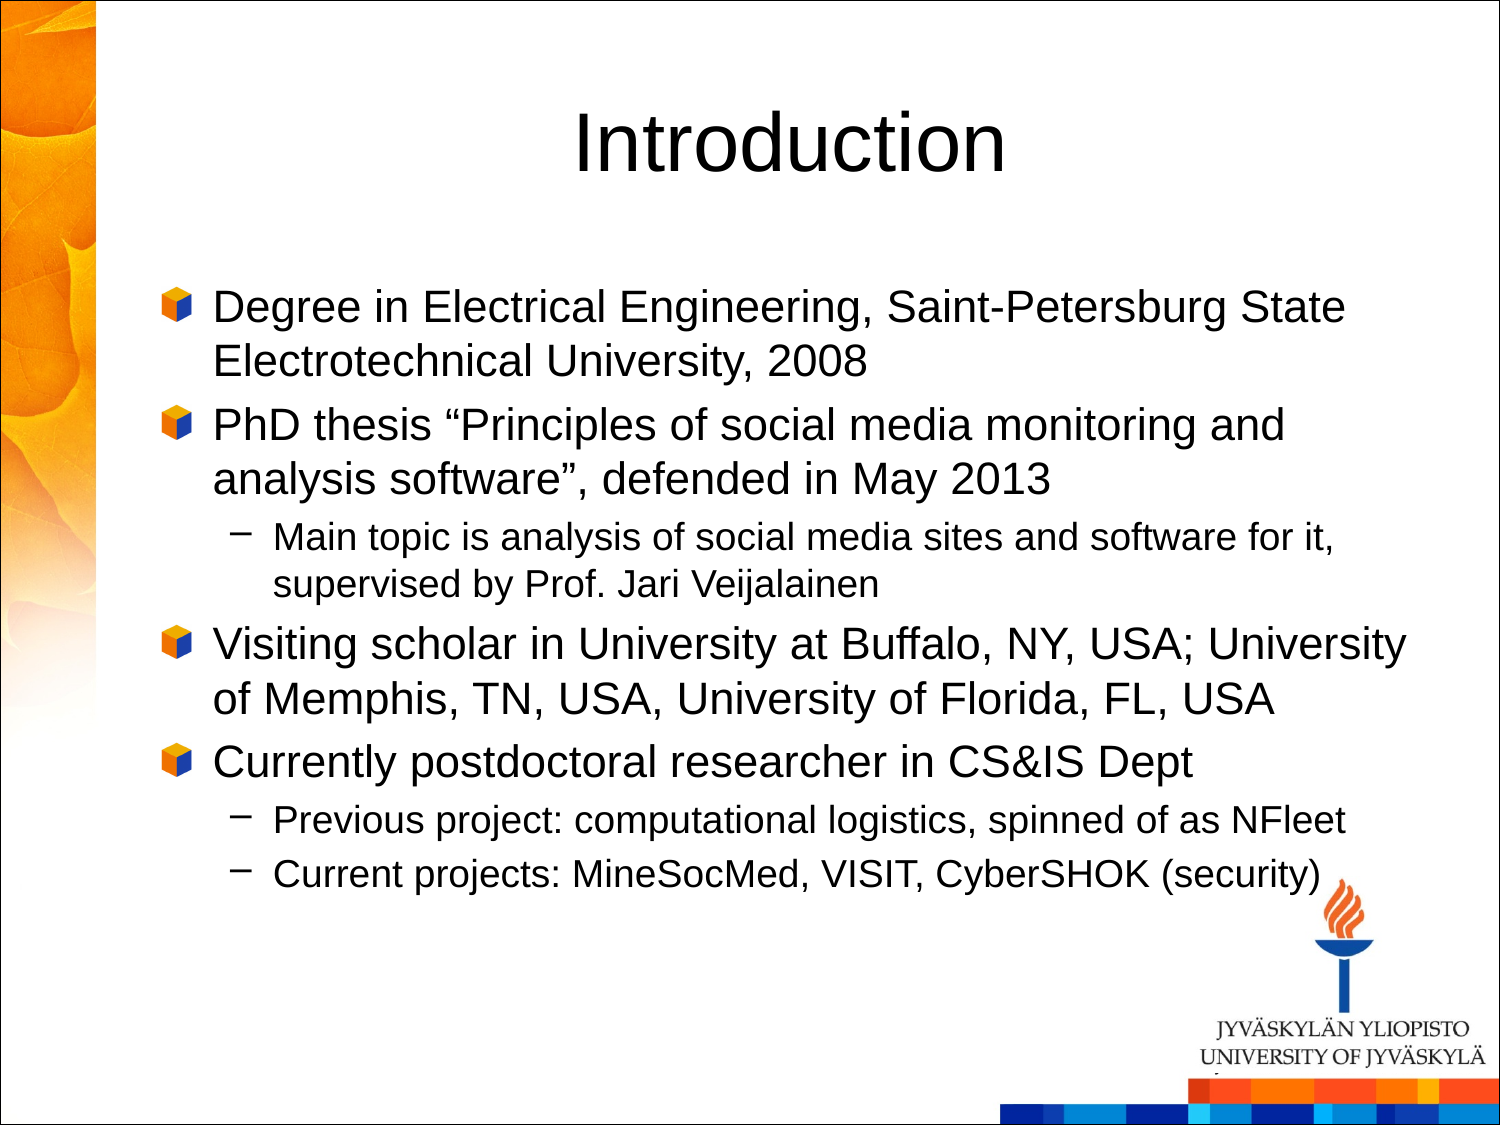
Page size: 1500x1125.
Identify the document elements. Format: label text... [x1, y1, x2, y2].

list Degree in Electrical Engineering, Saint-Petersburg State Electrotechnical University, 2008 PhD thesis “Principles of social media monitoring and analysis software”, defended in May 2013 Main topic is analysis of social media sites and software for it, supervised by Prof. Jari Veijalainen Visiting scholar in University at Buffalo, NY, USA; University of Memphis, TN, USA, University of Florida, FL, USA Currently postdoctoral researcher in CS&IS Dept Previous project: computational logistics, spinned of as NFleet Current projects: MineSocMed, VISIT, CyberSHOK (security) [145, 269, 1436, 953]
picture [1, 1, 1499, 1124]
title Introduction [145, 44, 1436, 232]
